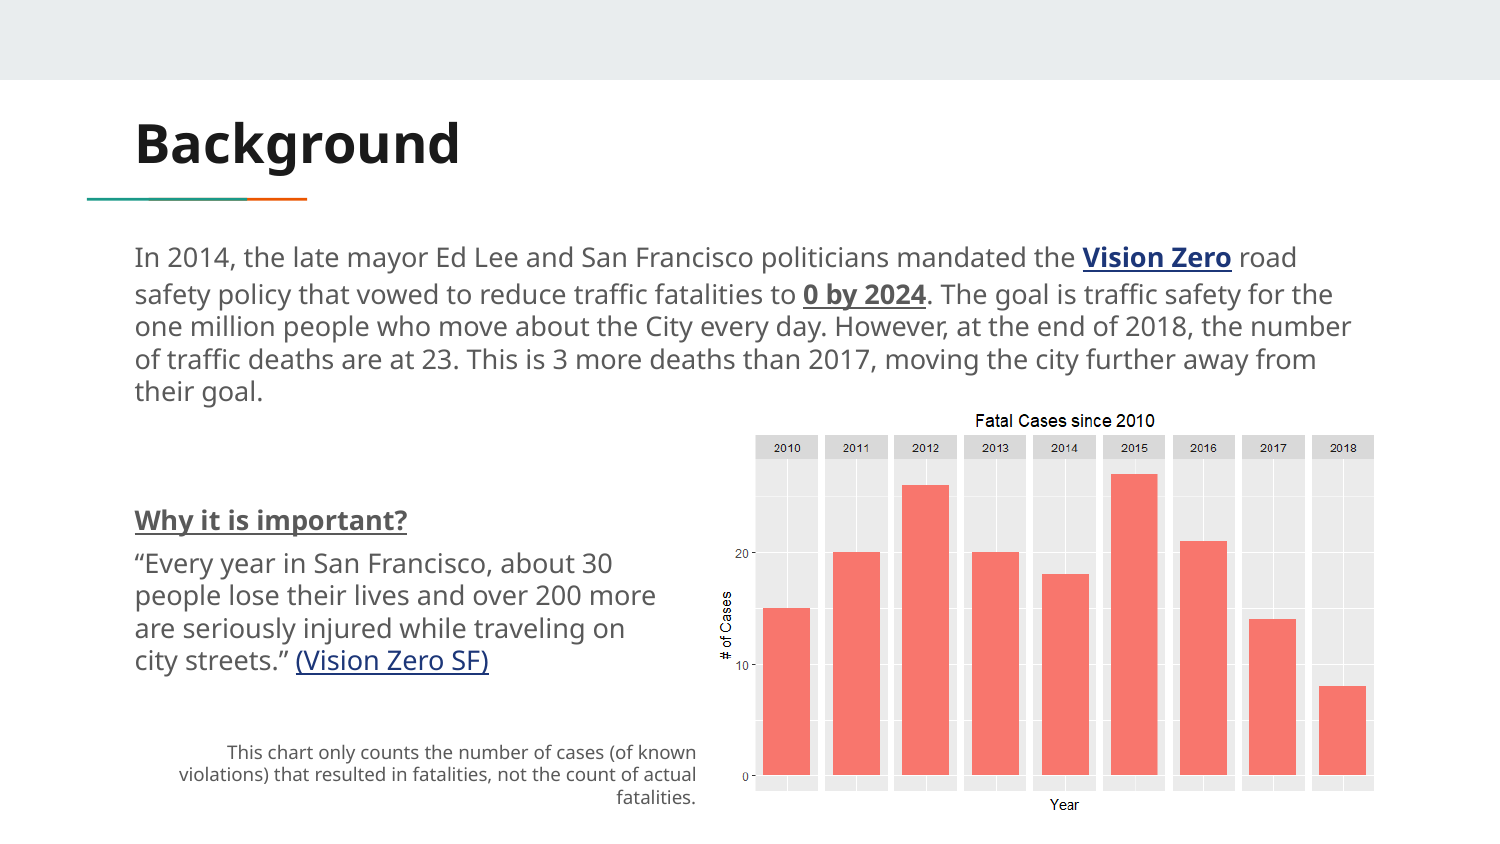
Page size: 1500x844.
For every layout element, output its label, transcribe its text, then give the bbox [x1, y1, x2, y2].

text_box This chart only counts the number of cases (of known violations) that resulted in fatalities, not the count of actual fatalities. [139, 725, 705, 798]
picture [710, 405, 1382, 820]
text_box Why it is important? “Every year in San Francisco, about 30 people lose their lives and over 200 more are seriously injured while traveling on city streets.” (Vision Zero SF) [119, 488, 675, 693]
title Background [119, 94, 1381, 183]
list In 2014, the late mayor Ed Lee and San Francisco politicians mandated the Vision Zero road safety policy that vowed to reduce traffic fatalities to 0 by 2024. The goal is traffic safety for the one million people who move about the City every day. However, at the end of 2018, the number of traffic deaths are at 23. This is 3 more deaths than 2017, moving the city further away from their goal. [119, 225, 1381, 381]
